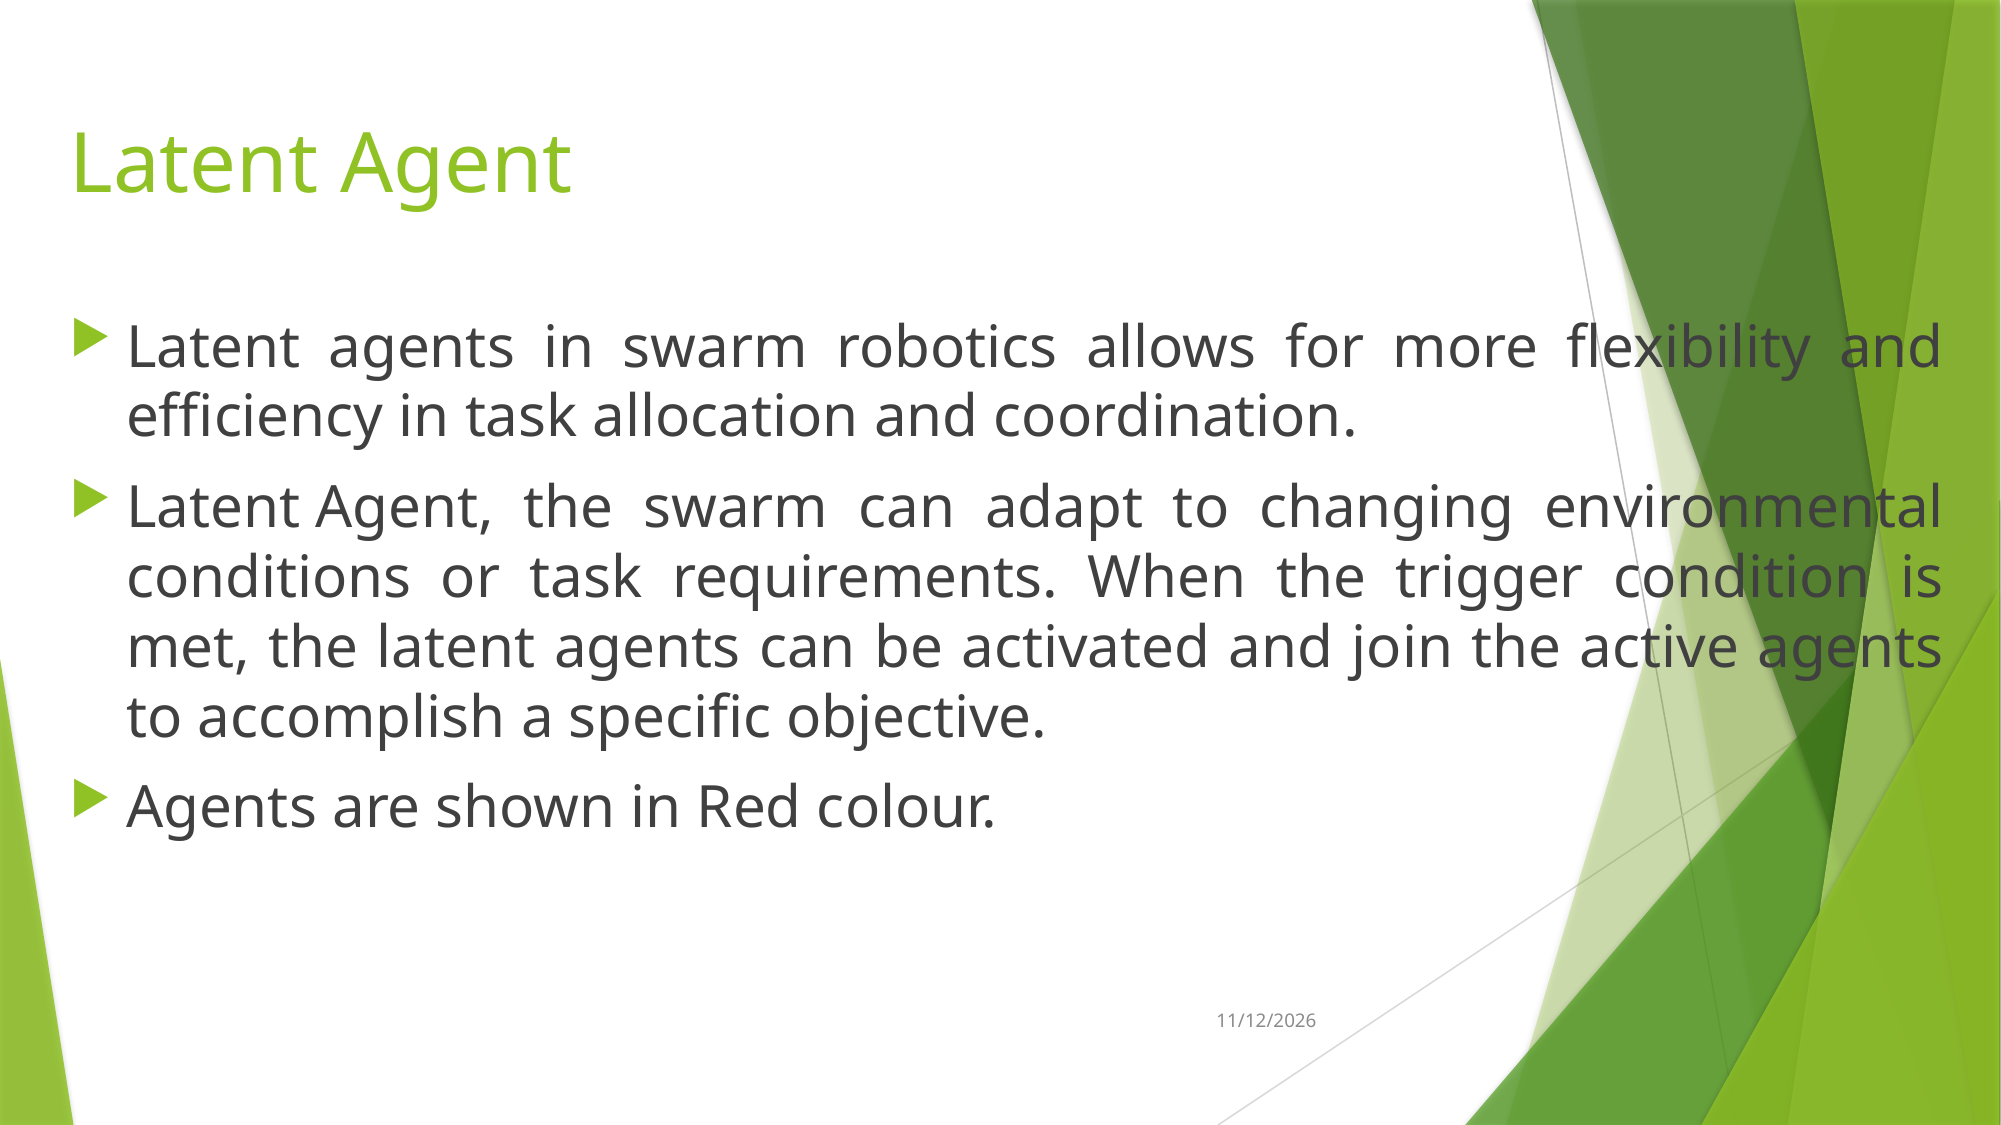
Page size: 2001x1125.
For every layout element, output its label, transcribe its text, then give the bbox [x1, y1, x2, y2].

list Latent agents in swarm robotics allows for more flexibility and efficiency in task allocation and coordination. Latent Agent, the swarm can adapt to changing environmental conditions or task requirements. When the trigger condition is met, the latent agents can be activated and join the active agents to accomplish a specific objective. Agents are shown in Red colour. [55, 301, 1959, 937]
title Latent Agent [54, 101, 739, 232]
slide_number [1181, 991, 1332, 1051]
